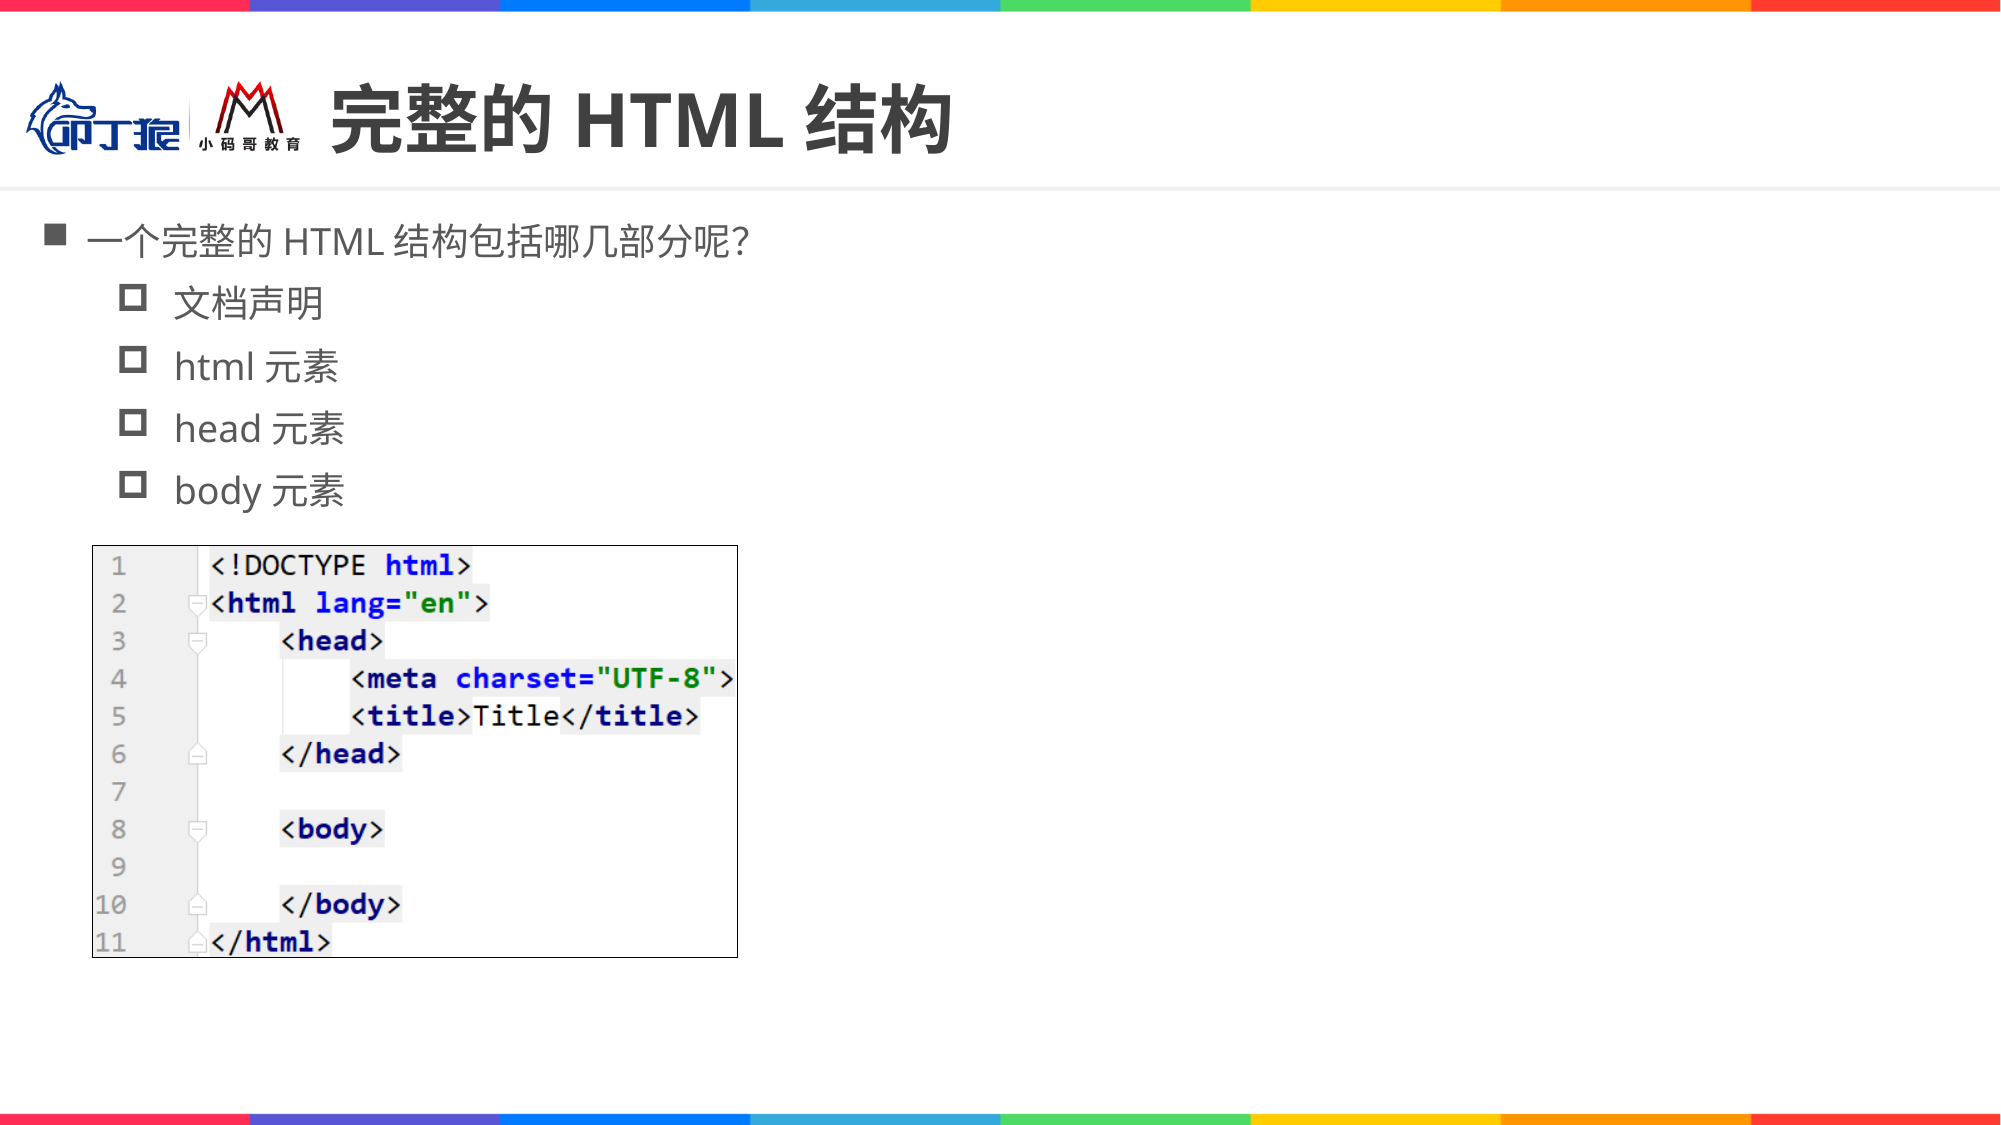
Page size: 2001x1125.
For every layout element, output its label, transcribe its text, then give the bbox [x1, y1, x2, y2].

list 一个完整的HTML结构包括哪几部分呢？ 文档声明 html元素 head元素 body元素 [26, 203, 1974, 1097]
title 完整的HTML结构 [314, 64, 1968, 182]
picture [0, 0, 2001, 1125]
